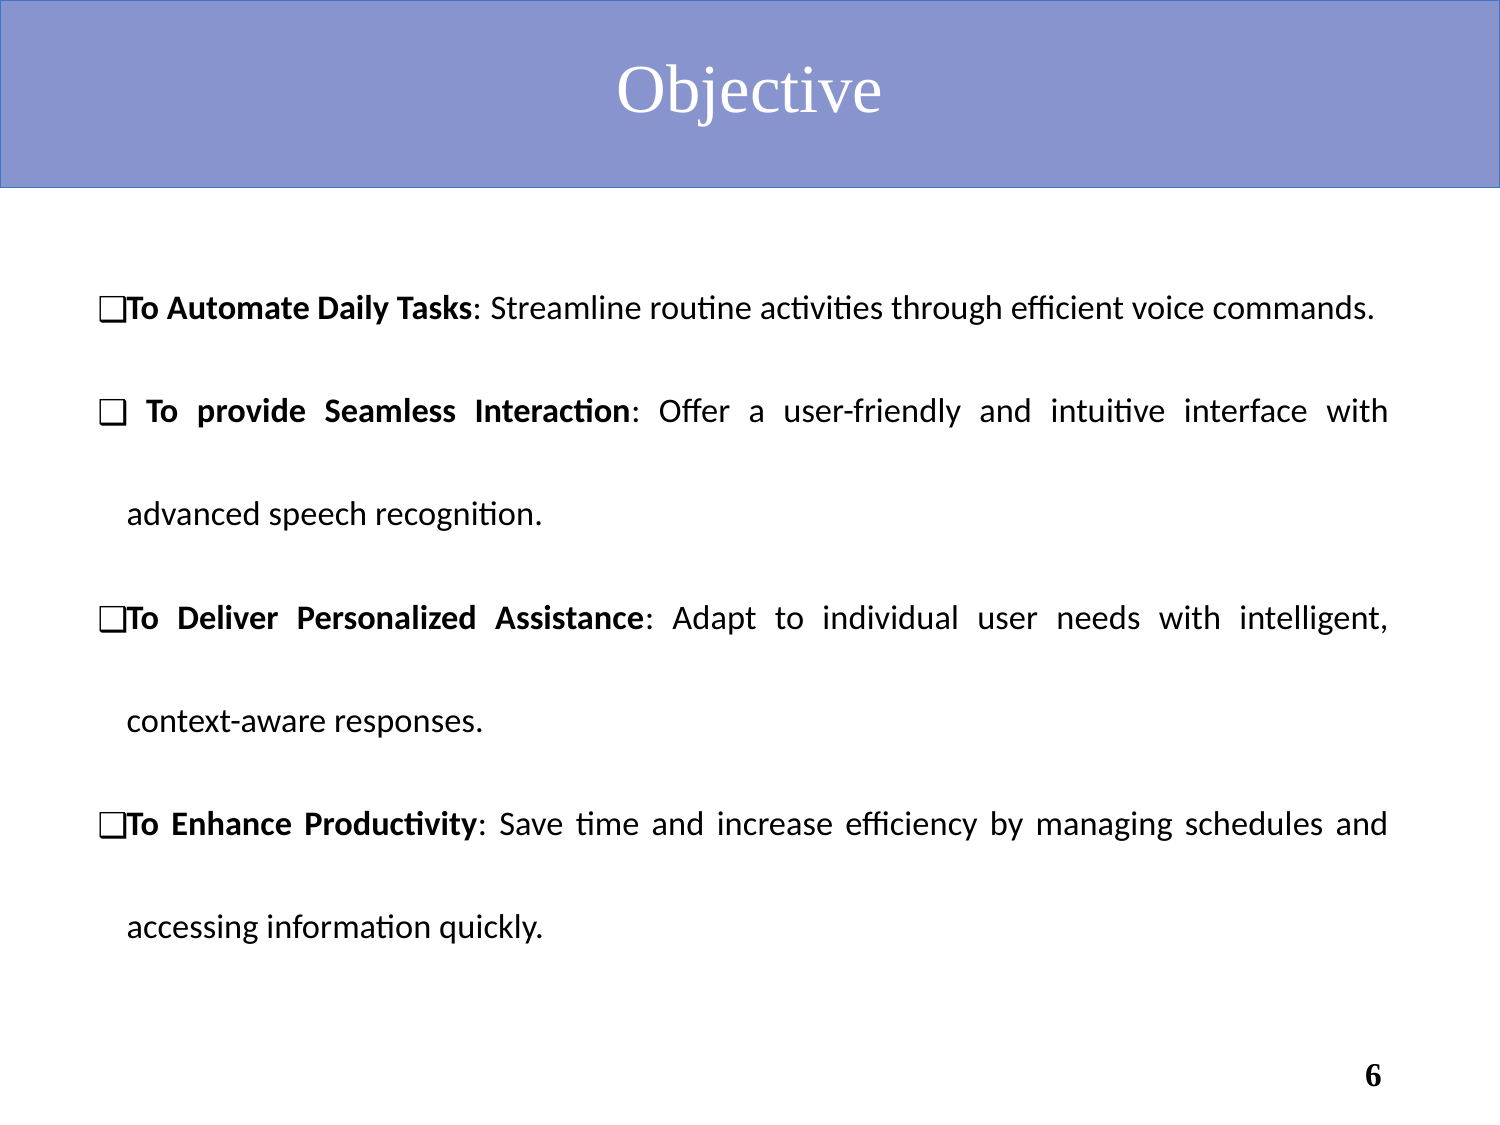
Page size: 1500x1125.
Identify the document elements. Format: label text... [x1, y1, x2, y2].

slide_number 6 [1059, 1042, 1397, 1103]
list To Automate Daily Tasks: Streamline routine activities through efficient voice commands. To provide Seamless Interaction: Offer a user-friendly and intuitive interface with advanced speech recognition. To Deliver Personalized Assistance: Adapt to individual user needs with intelligent, context-aware responses. To Enhance Productivity: Save time and increase efficiency by managing schedules and accessing information quickly. [82, 215, 1406, 997]
title Objective [0, 0, 1500, 188]
